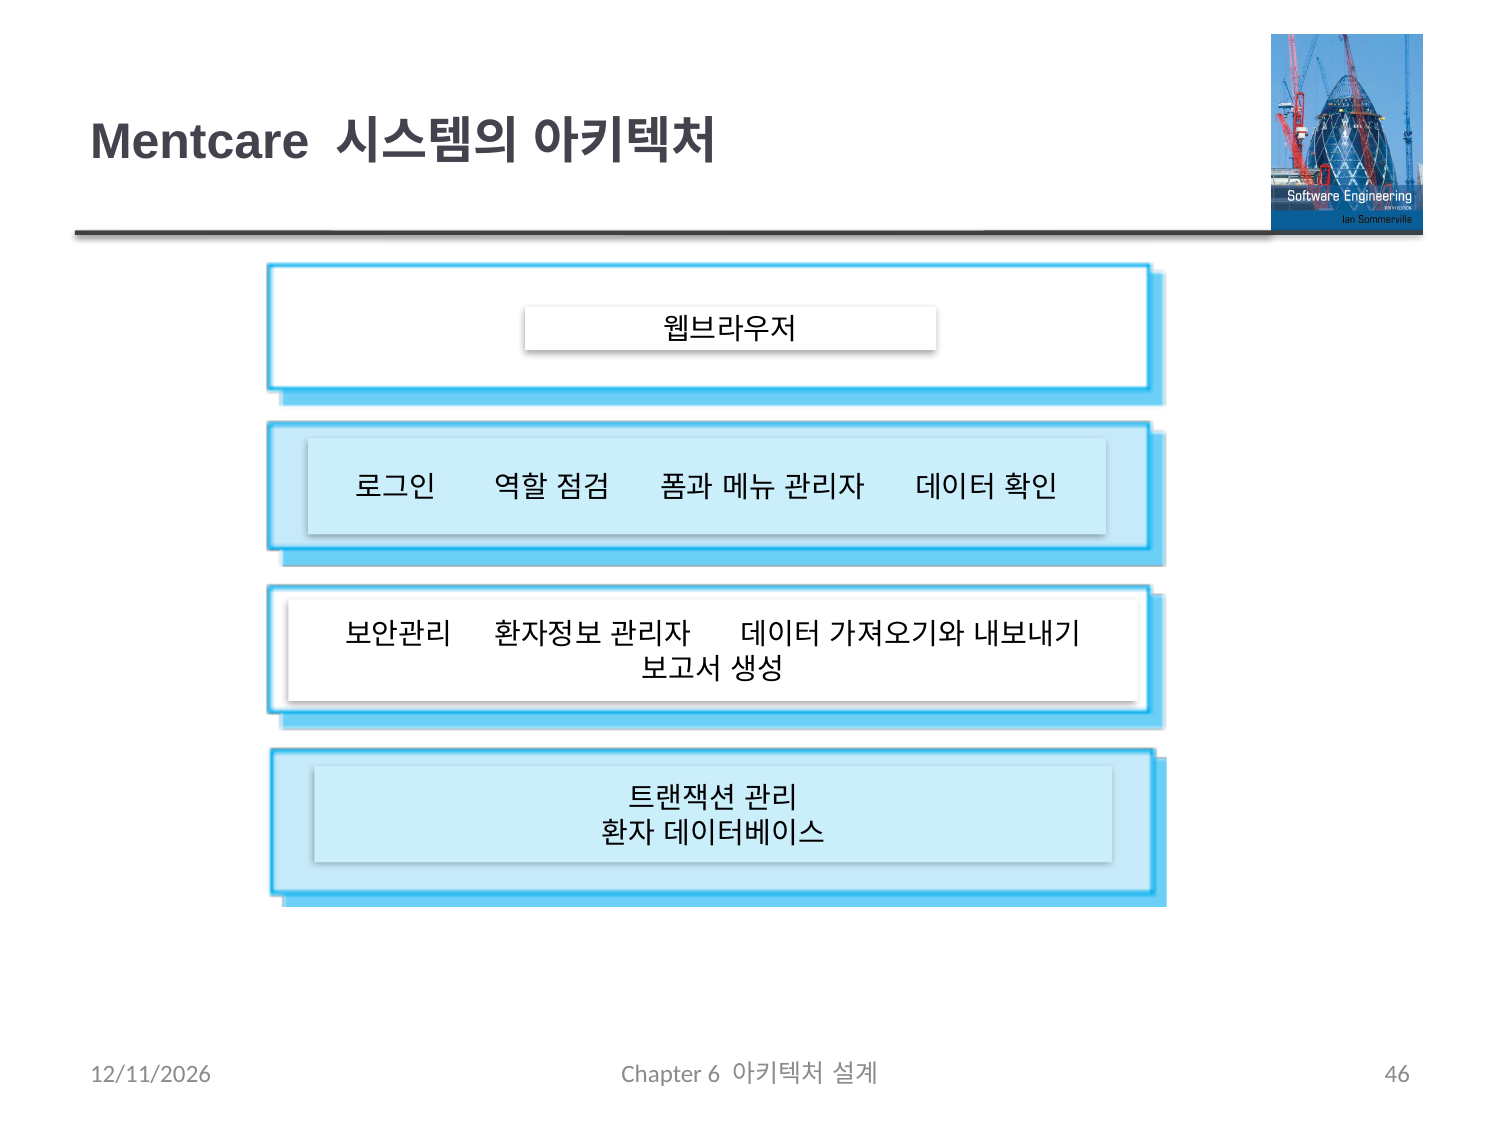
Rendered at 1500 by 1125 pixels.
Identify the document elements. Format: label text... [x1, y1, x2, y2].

picture [1271, 34, 1423, 230]
slide_number 46 [1074, 1042, 1425, 1103]
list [130, 262, 1302, 907]
title Mentcare 시스템의 아키텍처 [74, 44, 1272, 233]
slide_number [75, 1042, 425, 1103]
footer Chapter 6 아키텍처 설계 [512, 1042, 988, 1103]
